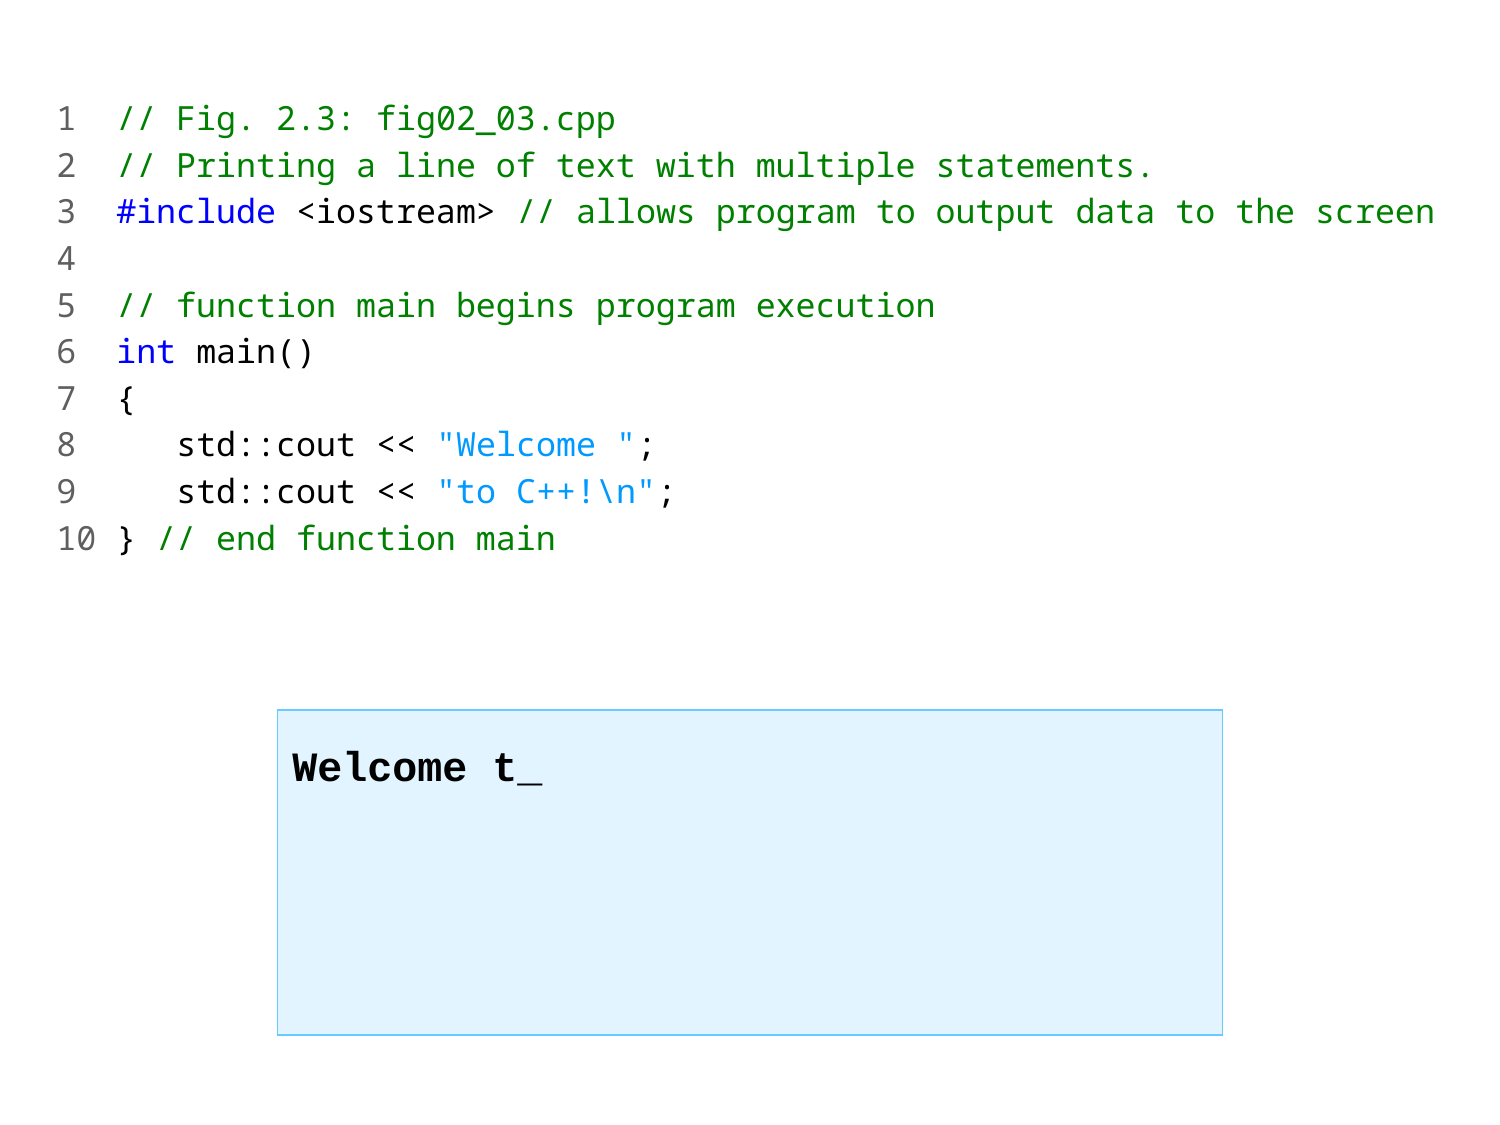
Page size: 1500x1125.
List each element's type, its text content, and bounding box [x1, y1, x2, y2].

text_box Welcome t_ C++!_ _ [277, 710, 1223, 1035]
list 1 // Fig. 2.3: fig02_03.cpp 2 // Printing a line of text with multiple statements. 3 #include <iostream> // allows program to output data to the screen 4 5 // function main begins program execution 6 int main() 7 { 8 std::cout << "Welcome "; 9 std::cout << "to C++!\n"; 10 } // end function main [40, 89, 1459, 593]
